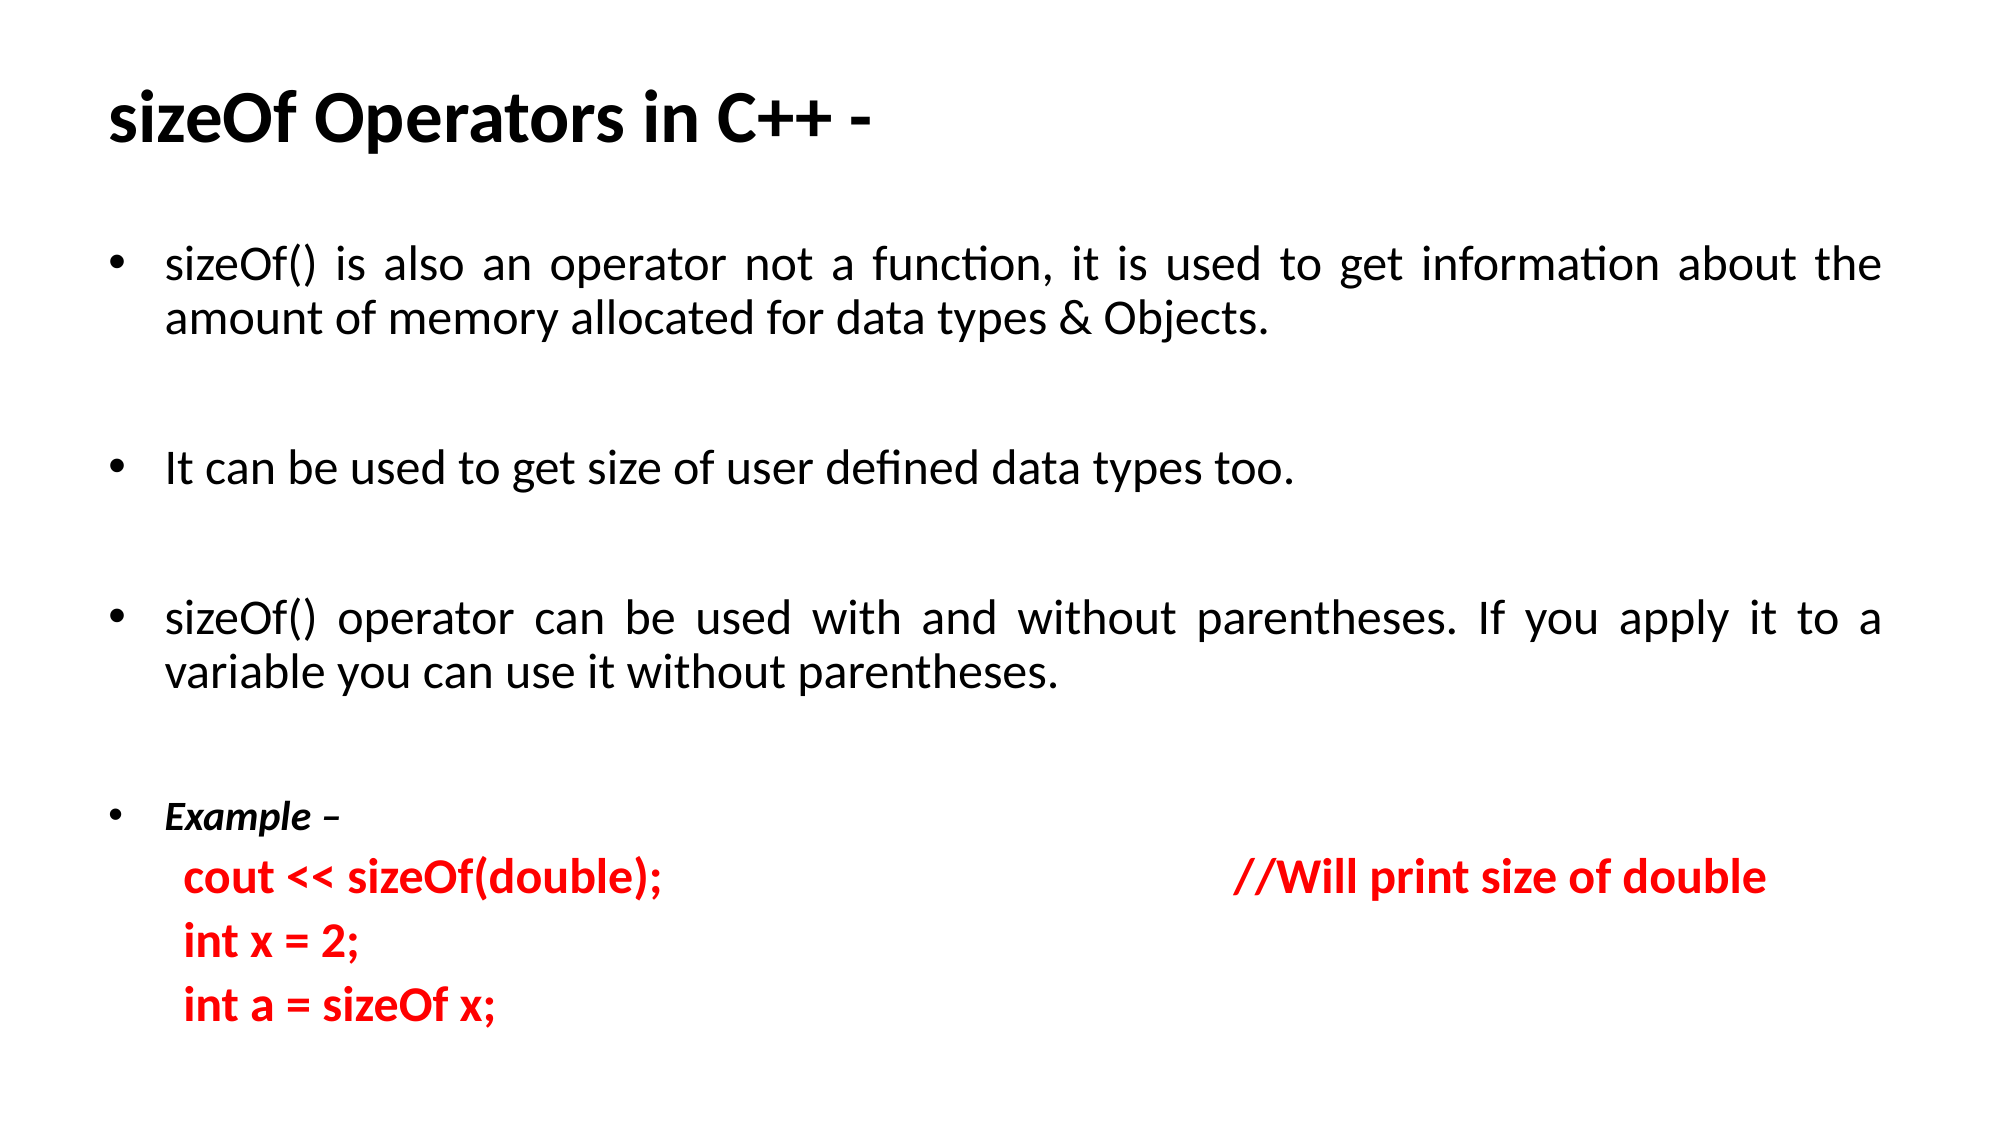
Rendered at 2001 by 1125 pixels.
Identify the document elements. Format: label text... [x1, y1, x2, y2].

title sizeOf Operators in C++ - [93, 70, 1899, 167]
list sizeOf() is also an operator not a function, it is used to get information about the amount of memory allocated for data types & Objects. It can be used to get size of user defined data types too. sizeOf() operator can be used with and without parentheses. If you apply it to a variable you can use it without parentheses. Example – cout << sizeOf(double); //Will print size of double int x = 2; int a = sizeOf x; [93, 230, 1899, 1044]
